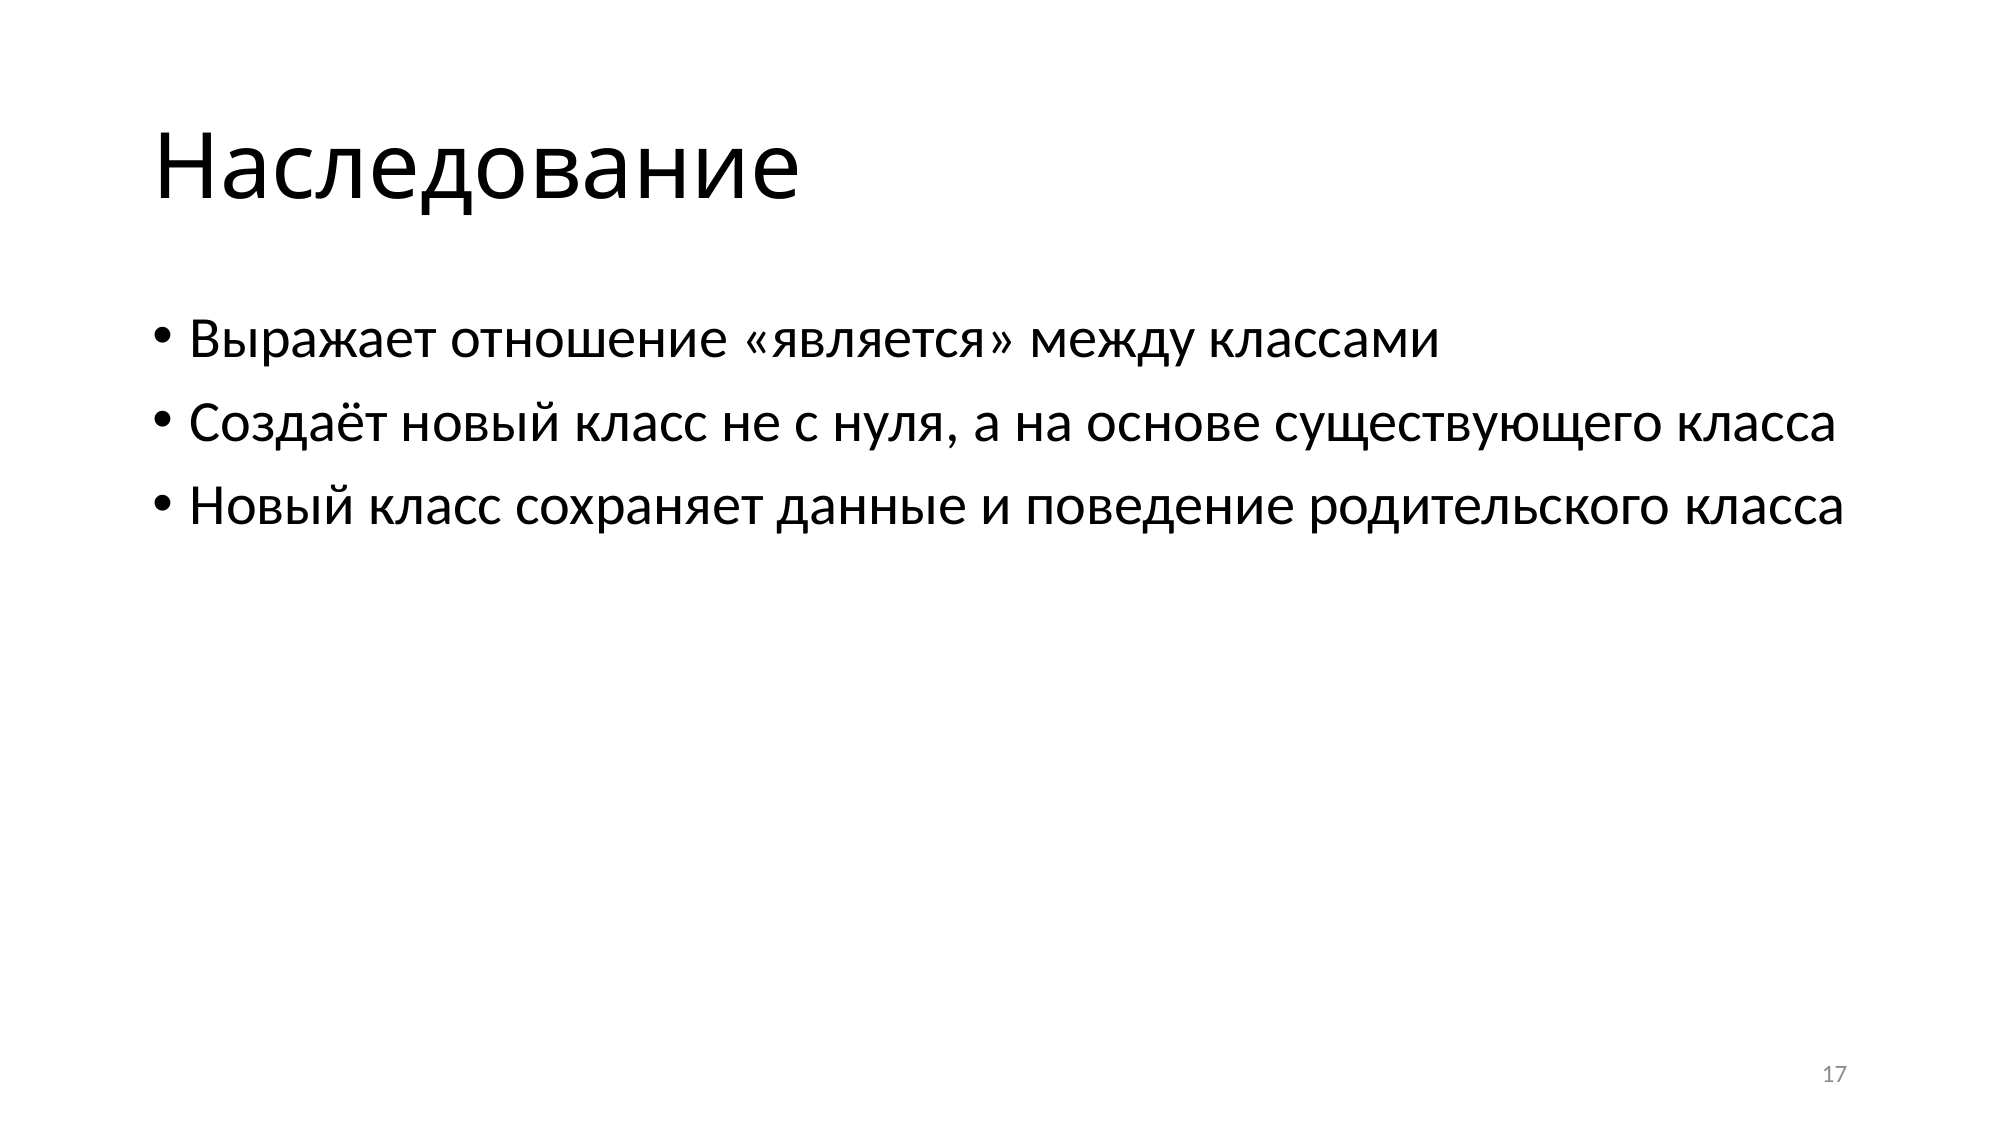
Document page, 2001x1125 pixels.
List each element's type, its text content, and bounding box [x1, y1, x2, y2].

title Наследование [137, 59, 1863, 278]
list Выражает отношение «является» между классами Создаёт новый класс не с нуля, а на основе существующего класса Новый класс сохраняет данные и поведение родительского класса [137, 299, 1863, 1014]
slide_number 17 [1412, 1042, 1863, 1103]
